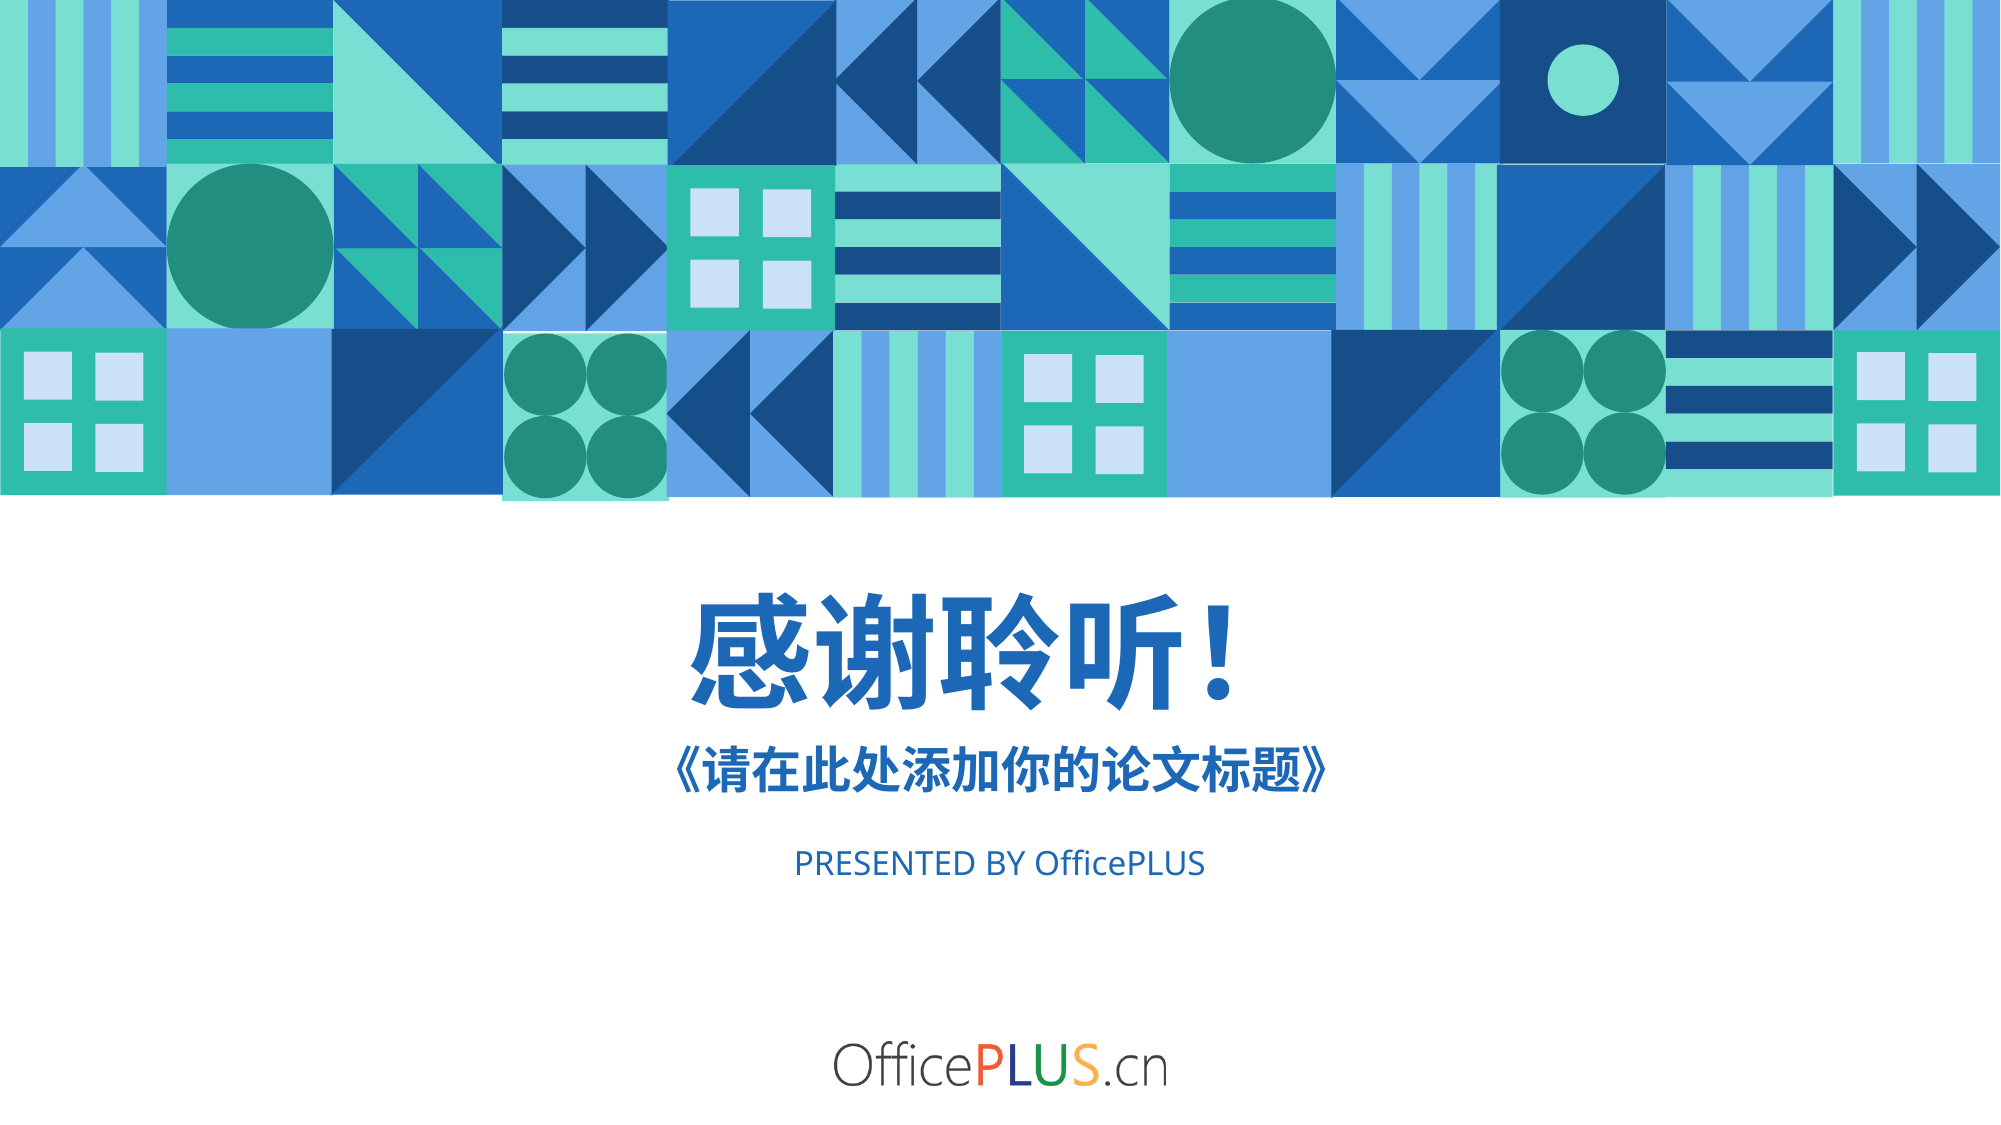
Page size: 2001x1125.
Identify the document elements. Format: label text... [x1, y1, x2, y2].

list 《请在此处添加你的论文标题》 [417, 728, 1586, 818]
list 感谢聆听！ [416, 590, 1584, 729]
list PRESENTED BY OfficePLUS [416, 836, 1584, 893]
picture [834, 1041, 1166, 1086]
